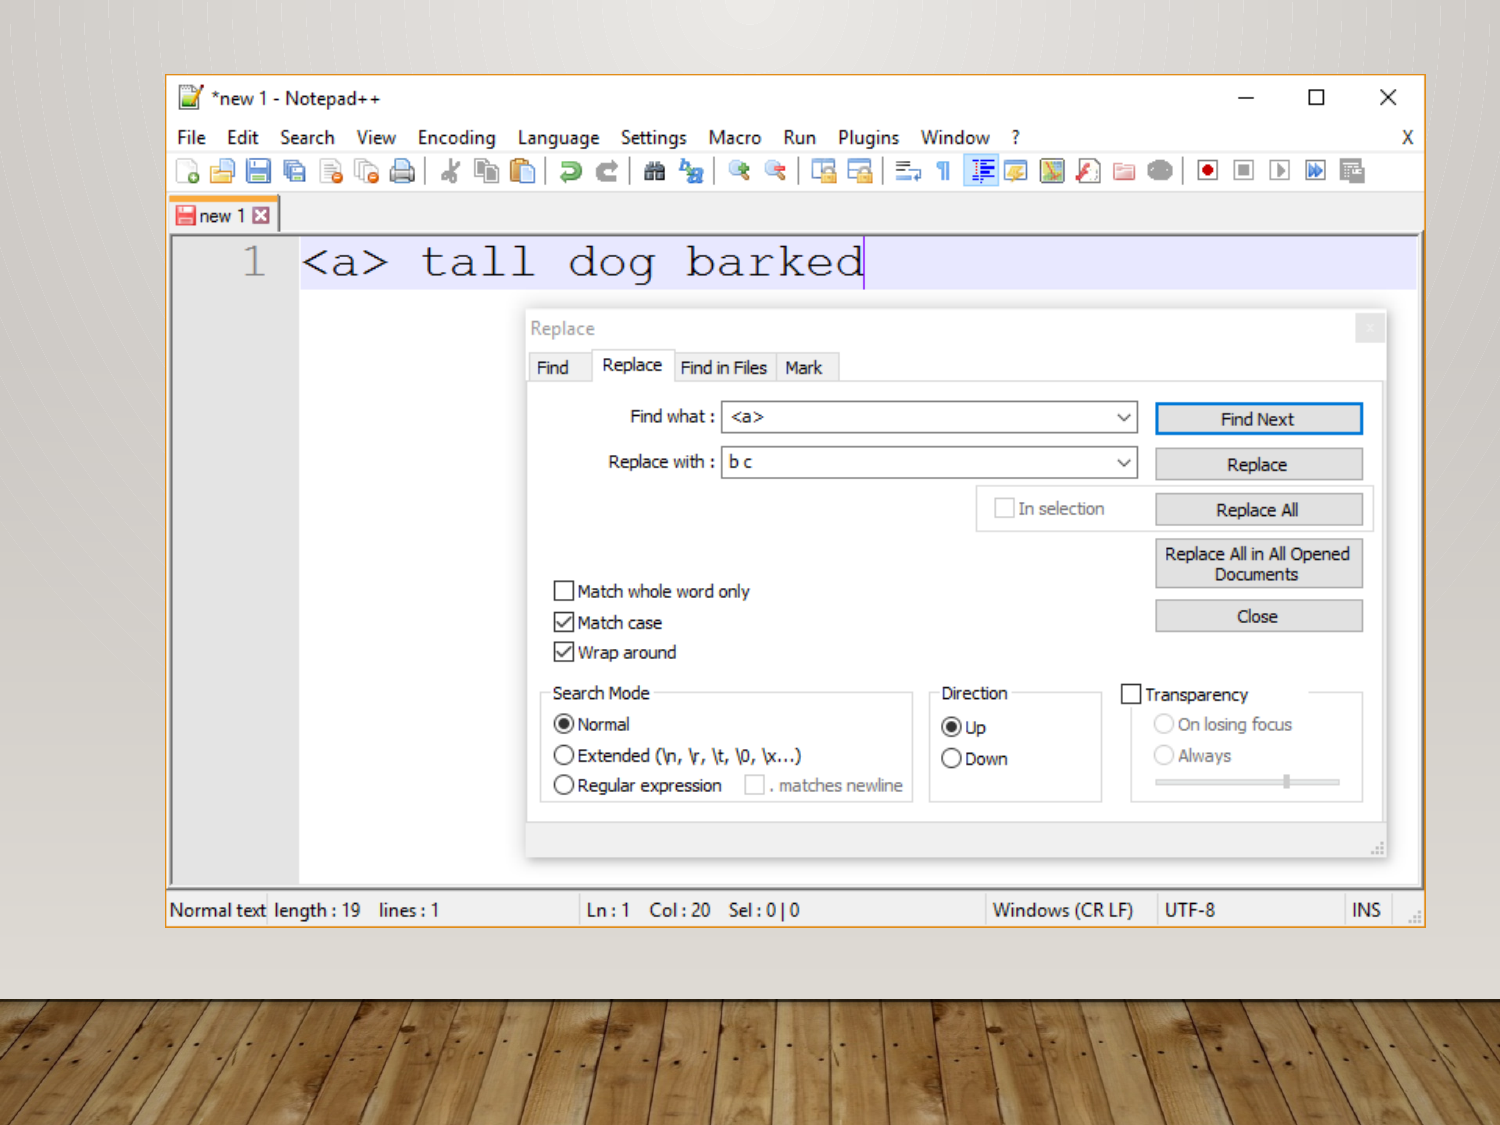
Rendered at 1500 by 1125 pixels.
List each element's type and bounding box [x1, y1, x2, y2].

picture [164, 74, 1427, 929]
picture [0, 999, 1500, 1125]
